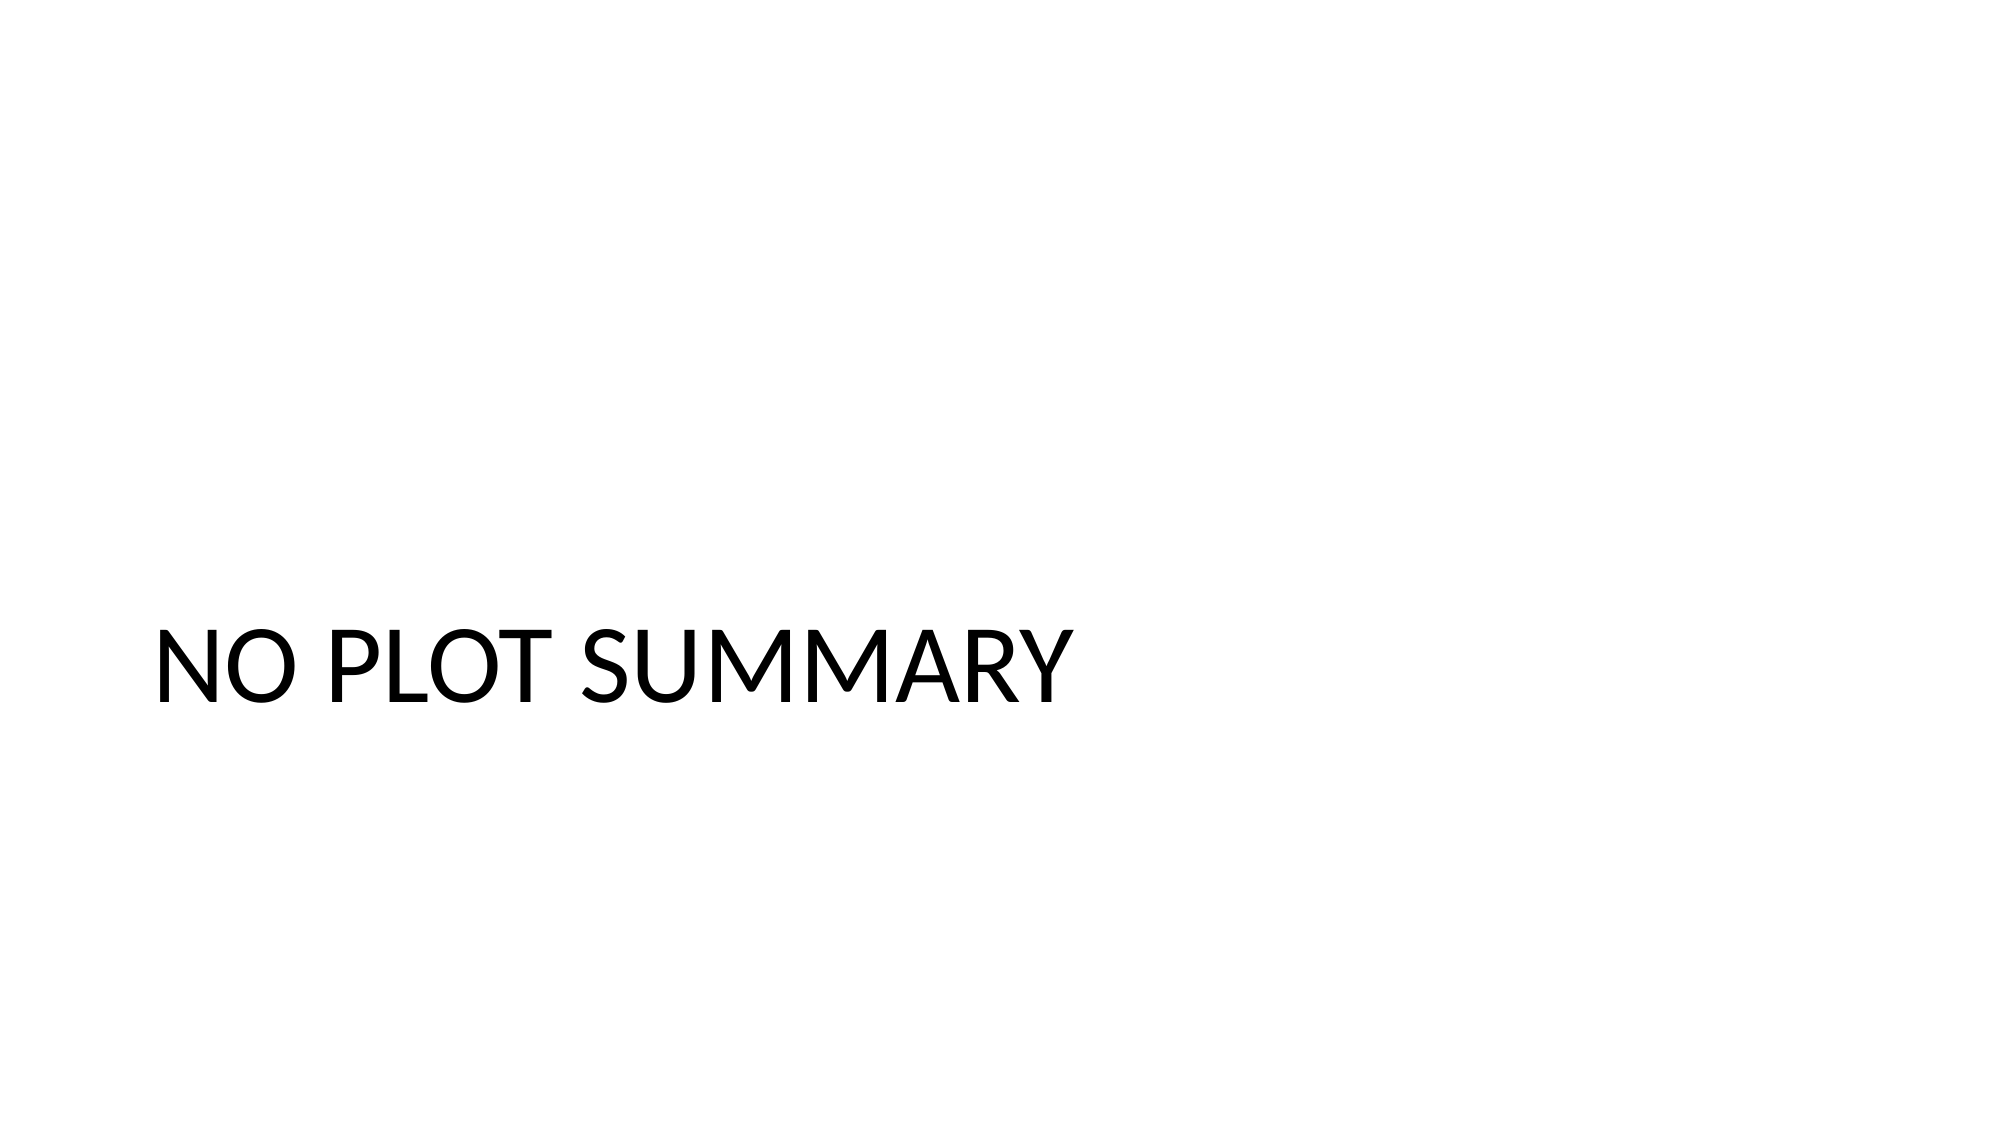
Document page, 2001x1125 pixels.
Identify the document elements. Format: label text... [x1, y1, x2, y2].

list NO PLOT SUMMARY [137, 299, 1863, 1014]
